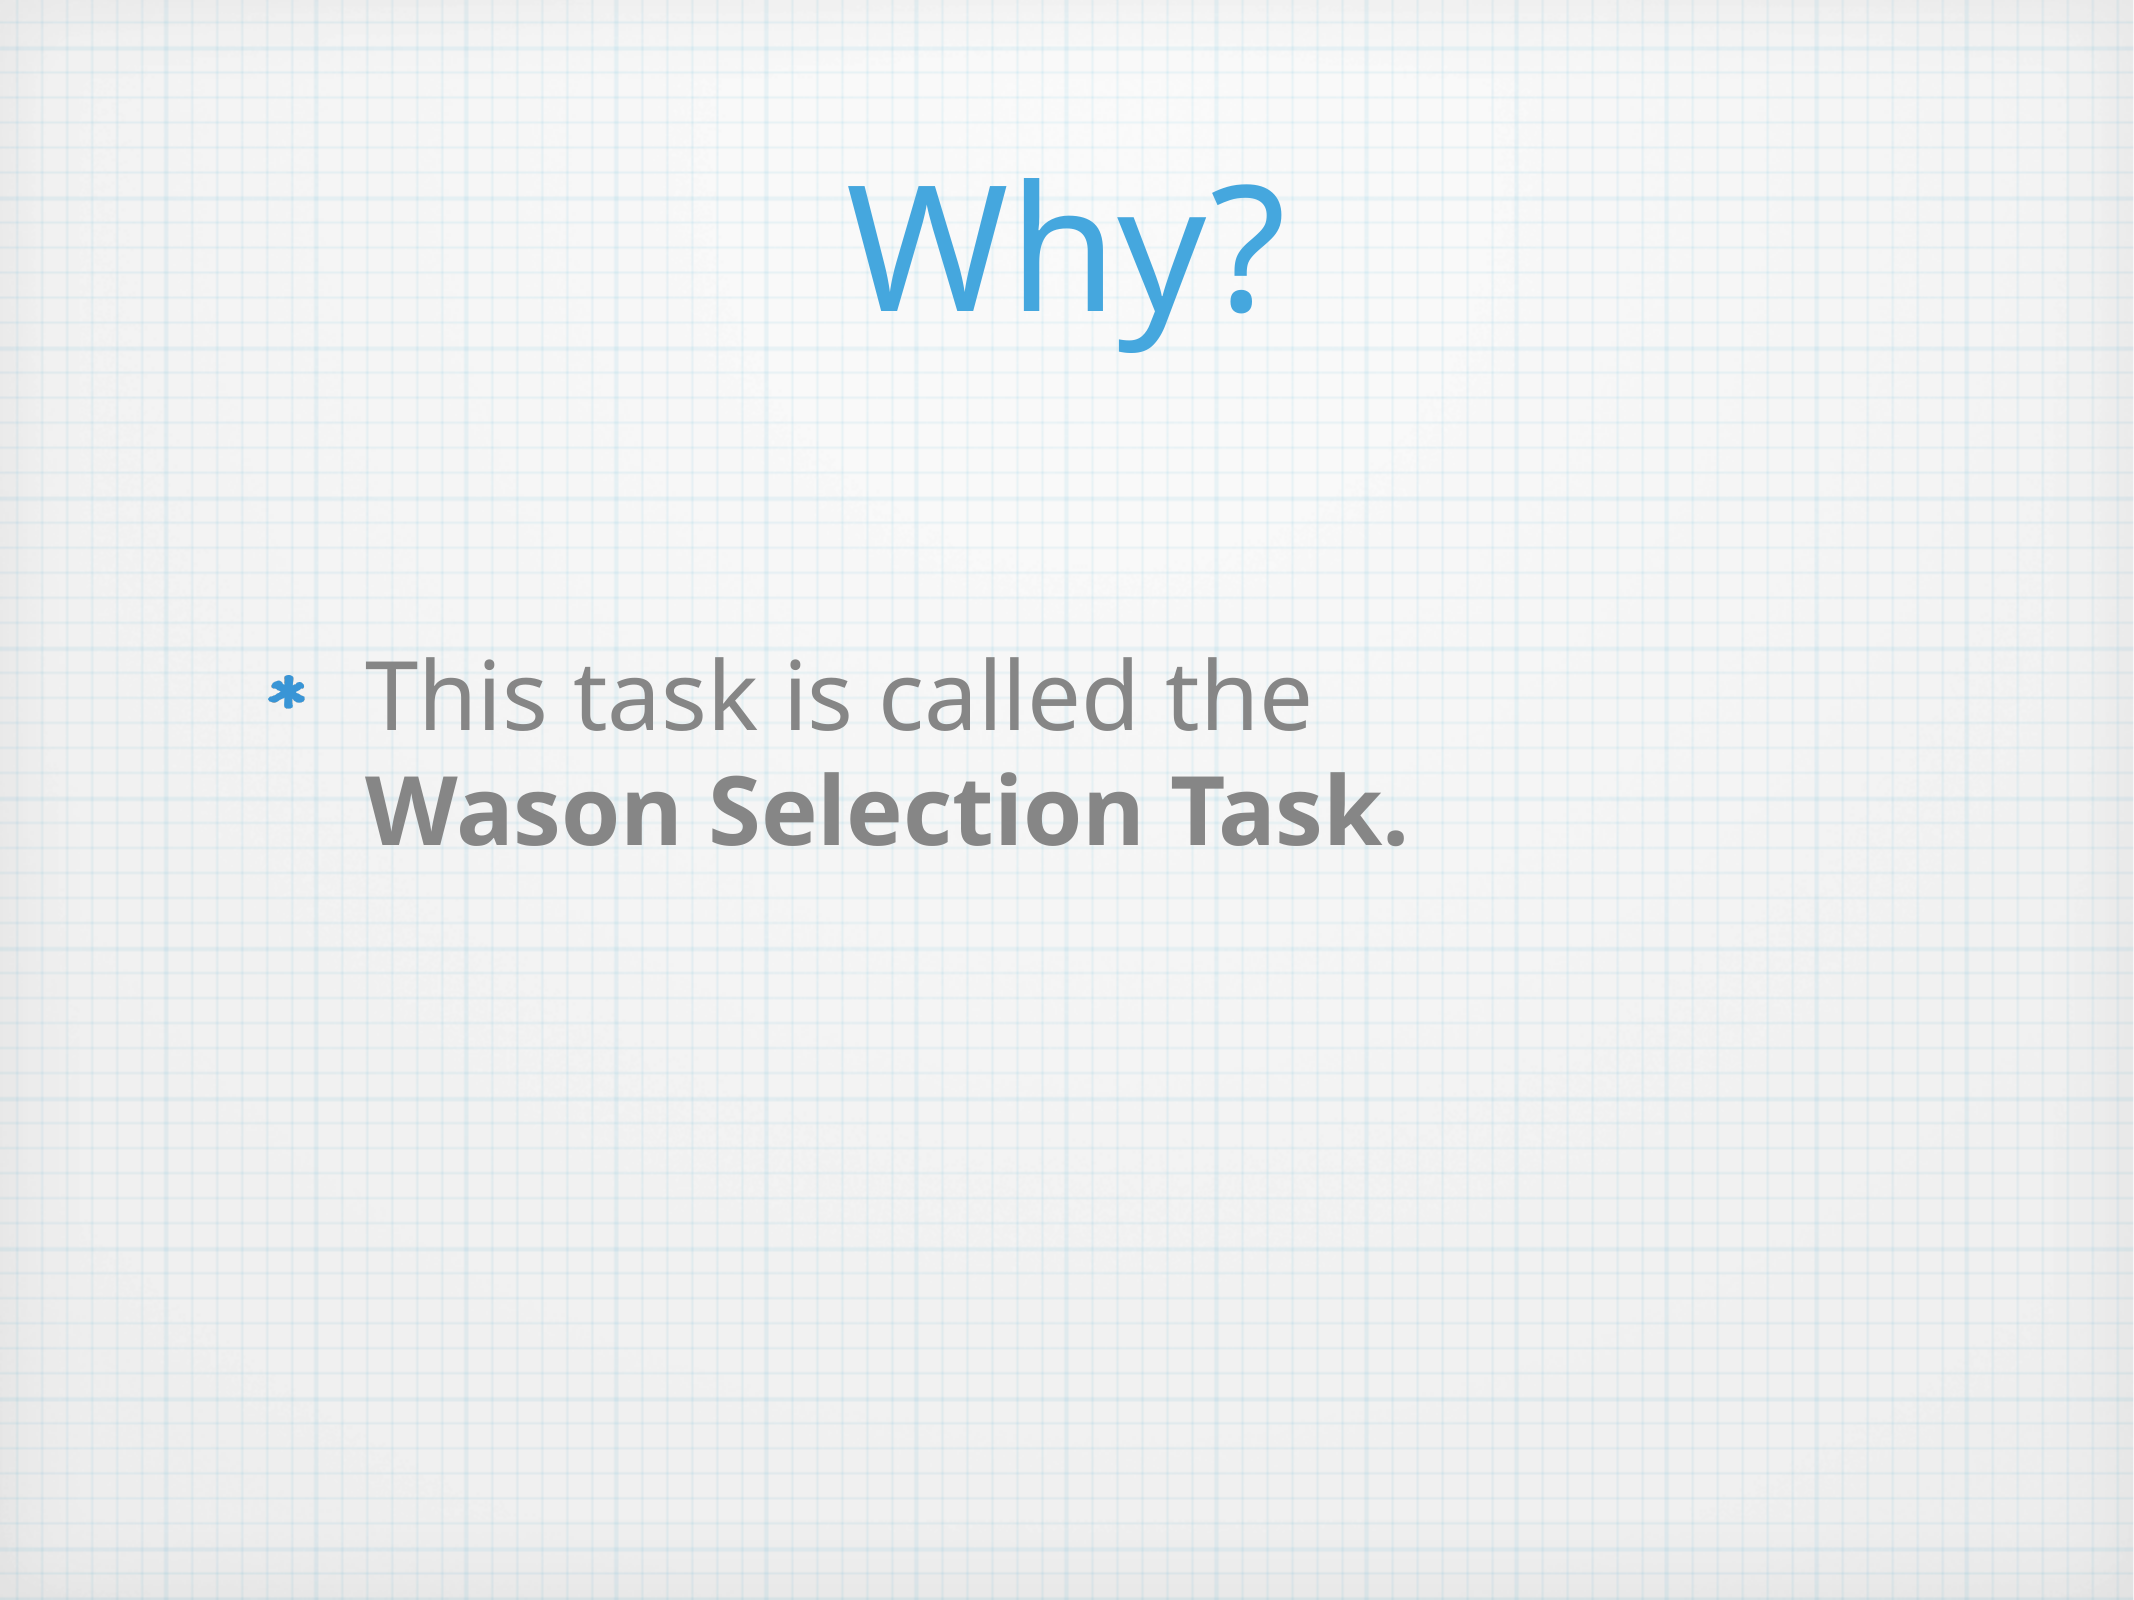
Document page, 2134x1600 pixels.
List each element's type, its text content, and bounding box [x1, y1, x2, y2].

title Why? [207, 41, 1926, 443]
picture [0, 0, 2134, 1600]
list This task is called the Wason Selection Task. [207, 453, 1926, 1393]
